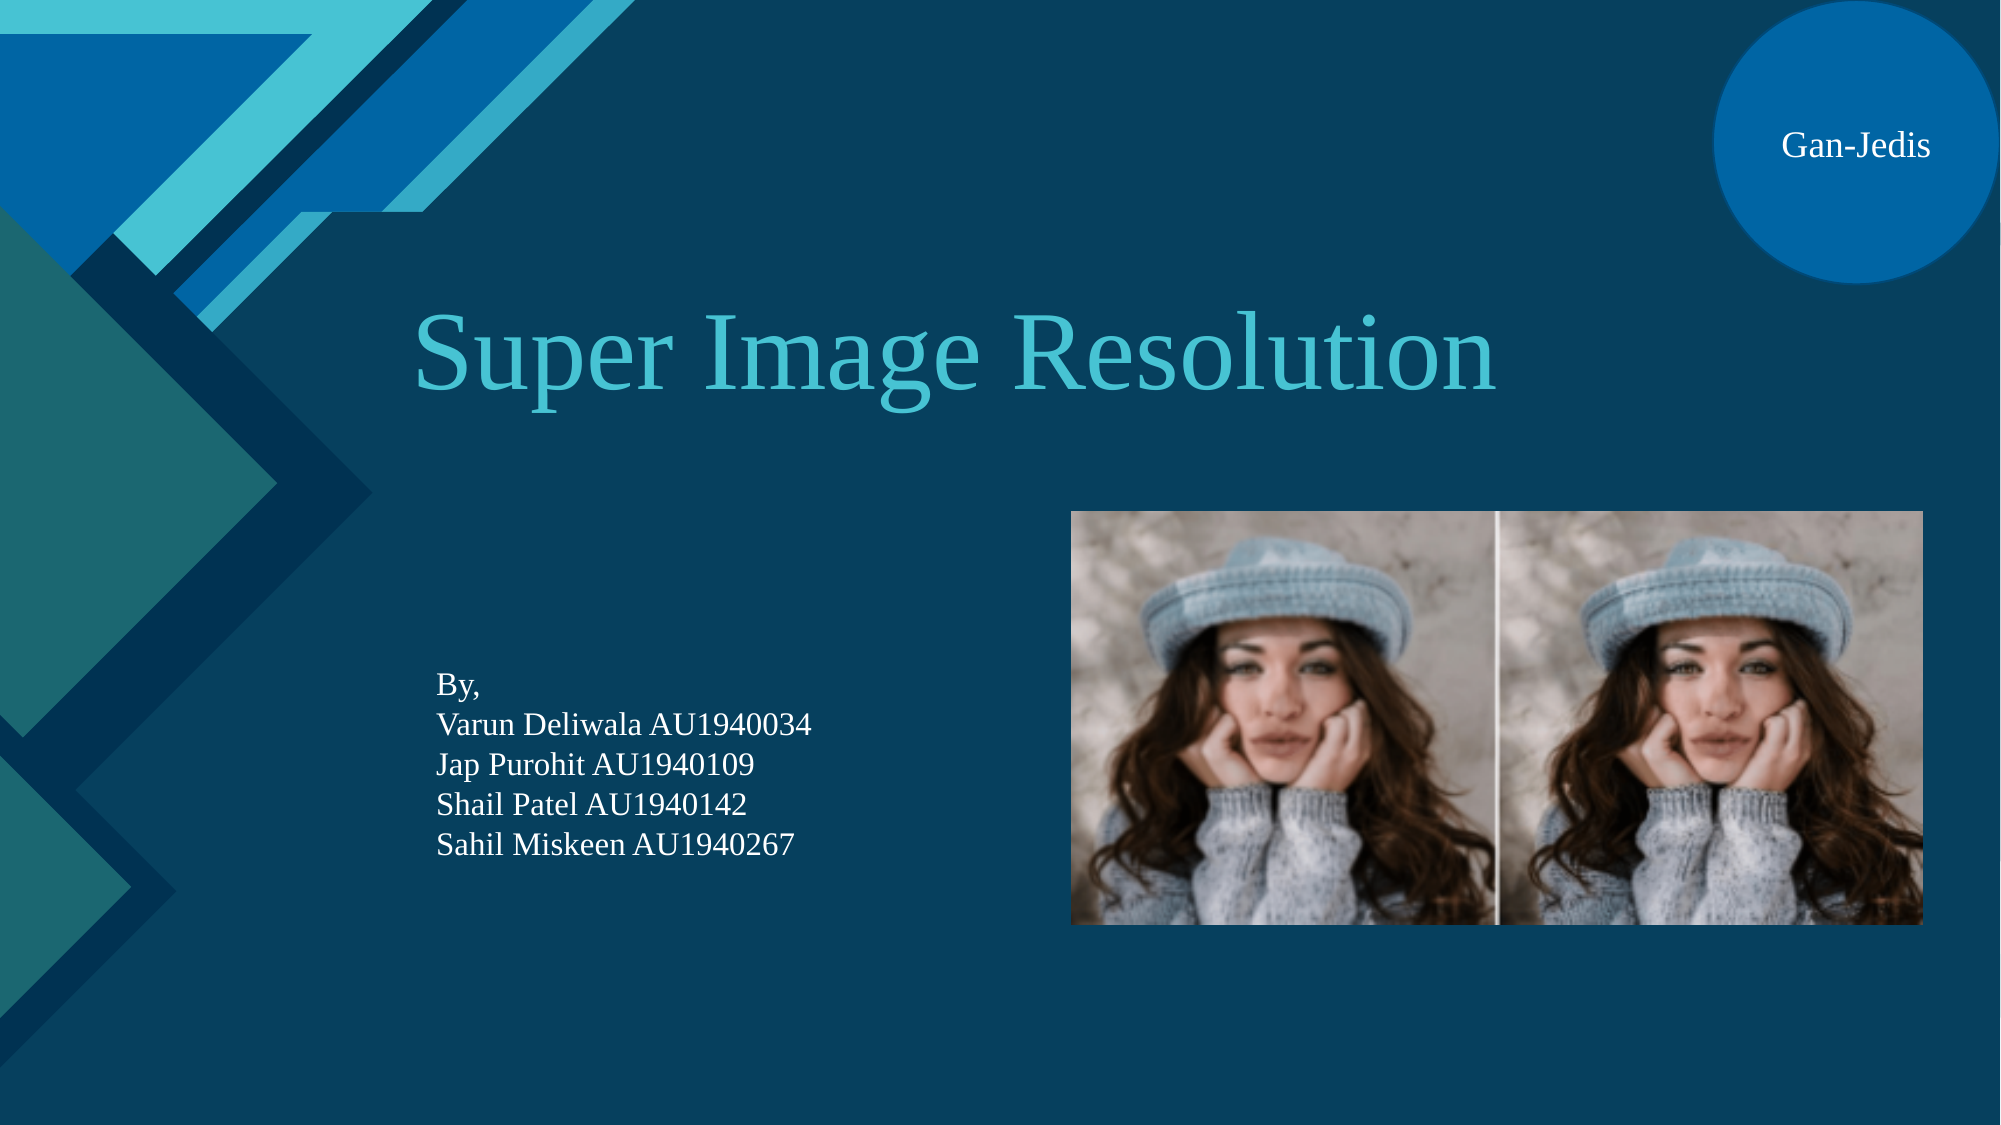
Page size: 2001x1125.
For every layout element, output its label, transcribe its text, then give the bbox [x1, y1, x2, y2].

picture [1072, 512, 1922, 924]
text_box Gan-Jedis [1712, 0, 2000, 285]
title Super Image Resolution [396, 284, 1558, 422]
subtitle By, Varun Deliwala AU1940034 Jap Purohit AU1940109 Shail Patel AU1940142 Sahil Miskeen AU1940267 [421, 659, 1066, 893]
